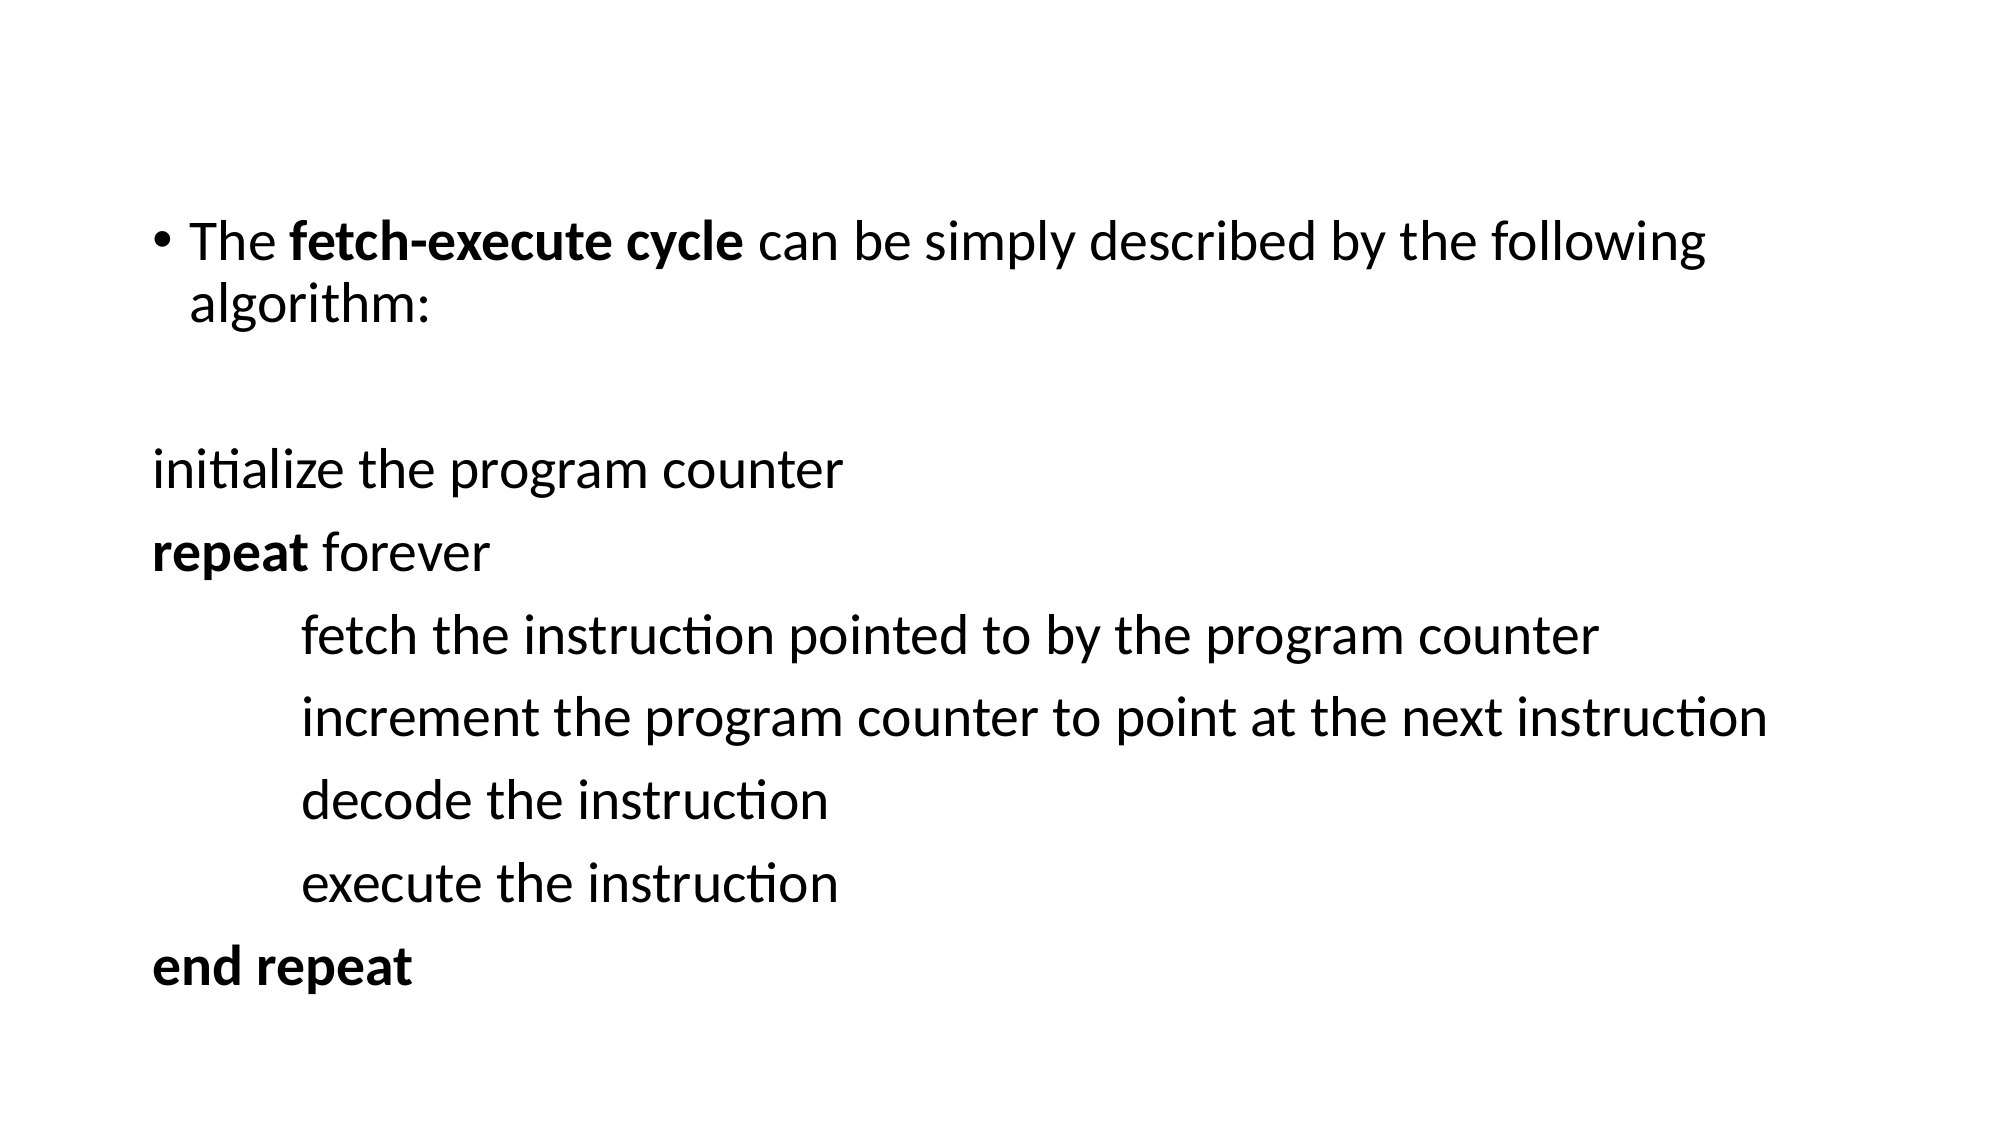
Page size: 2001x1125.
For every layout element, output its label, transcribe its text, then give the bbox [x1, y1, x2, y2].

list The fetch-execute cycle can be simply described by the following algorithm: initialize the program counter repeat forever fetch the instruction pointed to by the program counter increment the program counter to point at the next instruction decode the instruction execute the instruction end repeat [137, 203, 1863, 1014]
